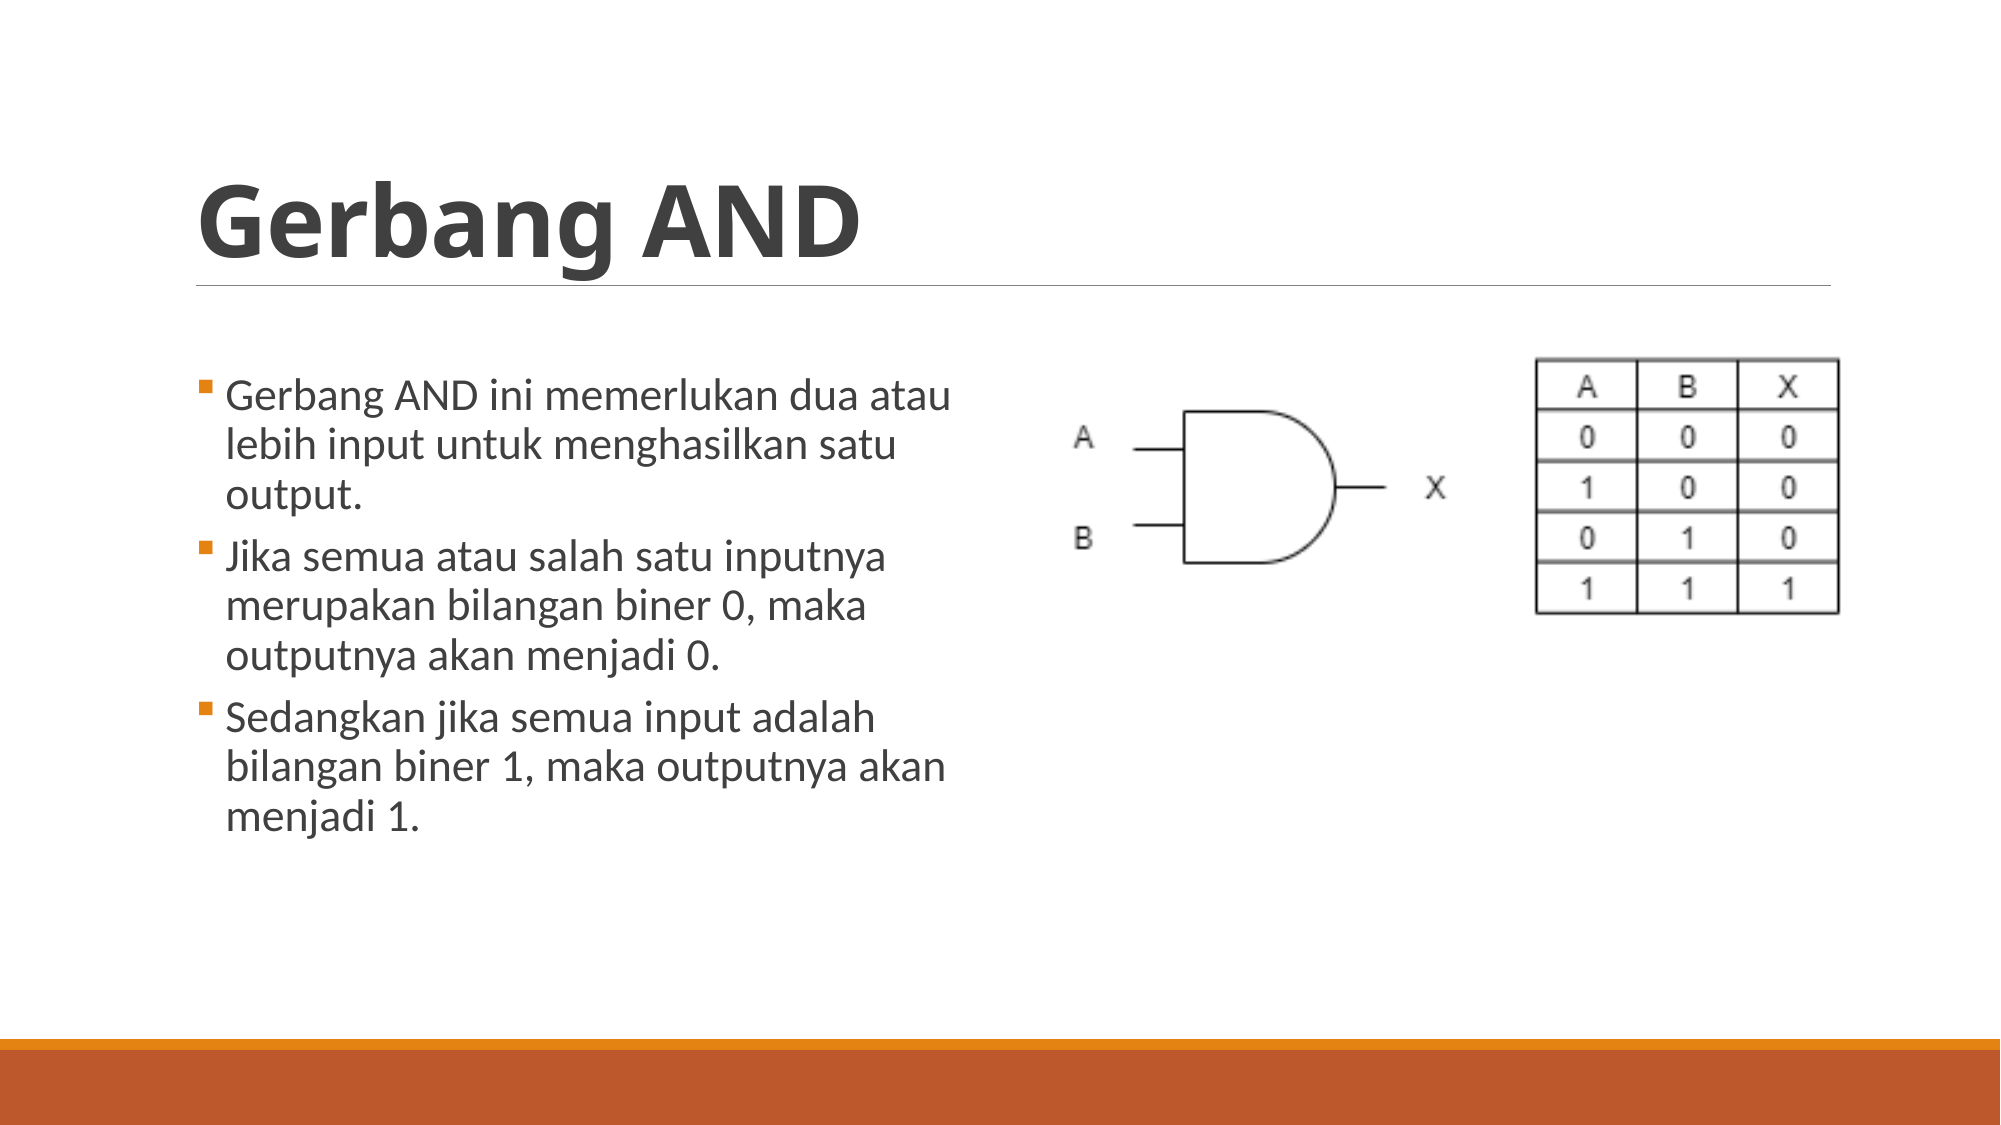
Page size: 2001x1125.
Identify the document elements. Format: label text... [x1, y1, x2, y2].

picture [1019, 348, 1911, 677]
list Gerbang AND ini memerlukan dua atau lebih input untuk menghasilkan satu output. Jika semua atau salah satu inputnya merupakan bilangan biner 0, maka outputnya akan menjadi 0. Sedangkan jika semua input adalah bilangan biner 1, maka outputnya akan menjadi 1. [162, 363, 1021, 1024]
title Gerbang AND [180, 47, 1830, 285]
